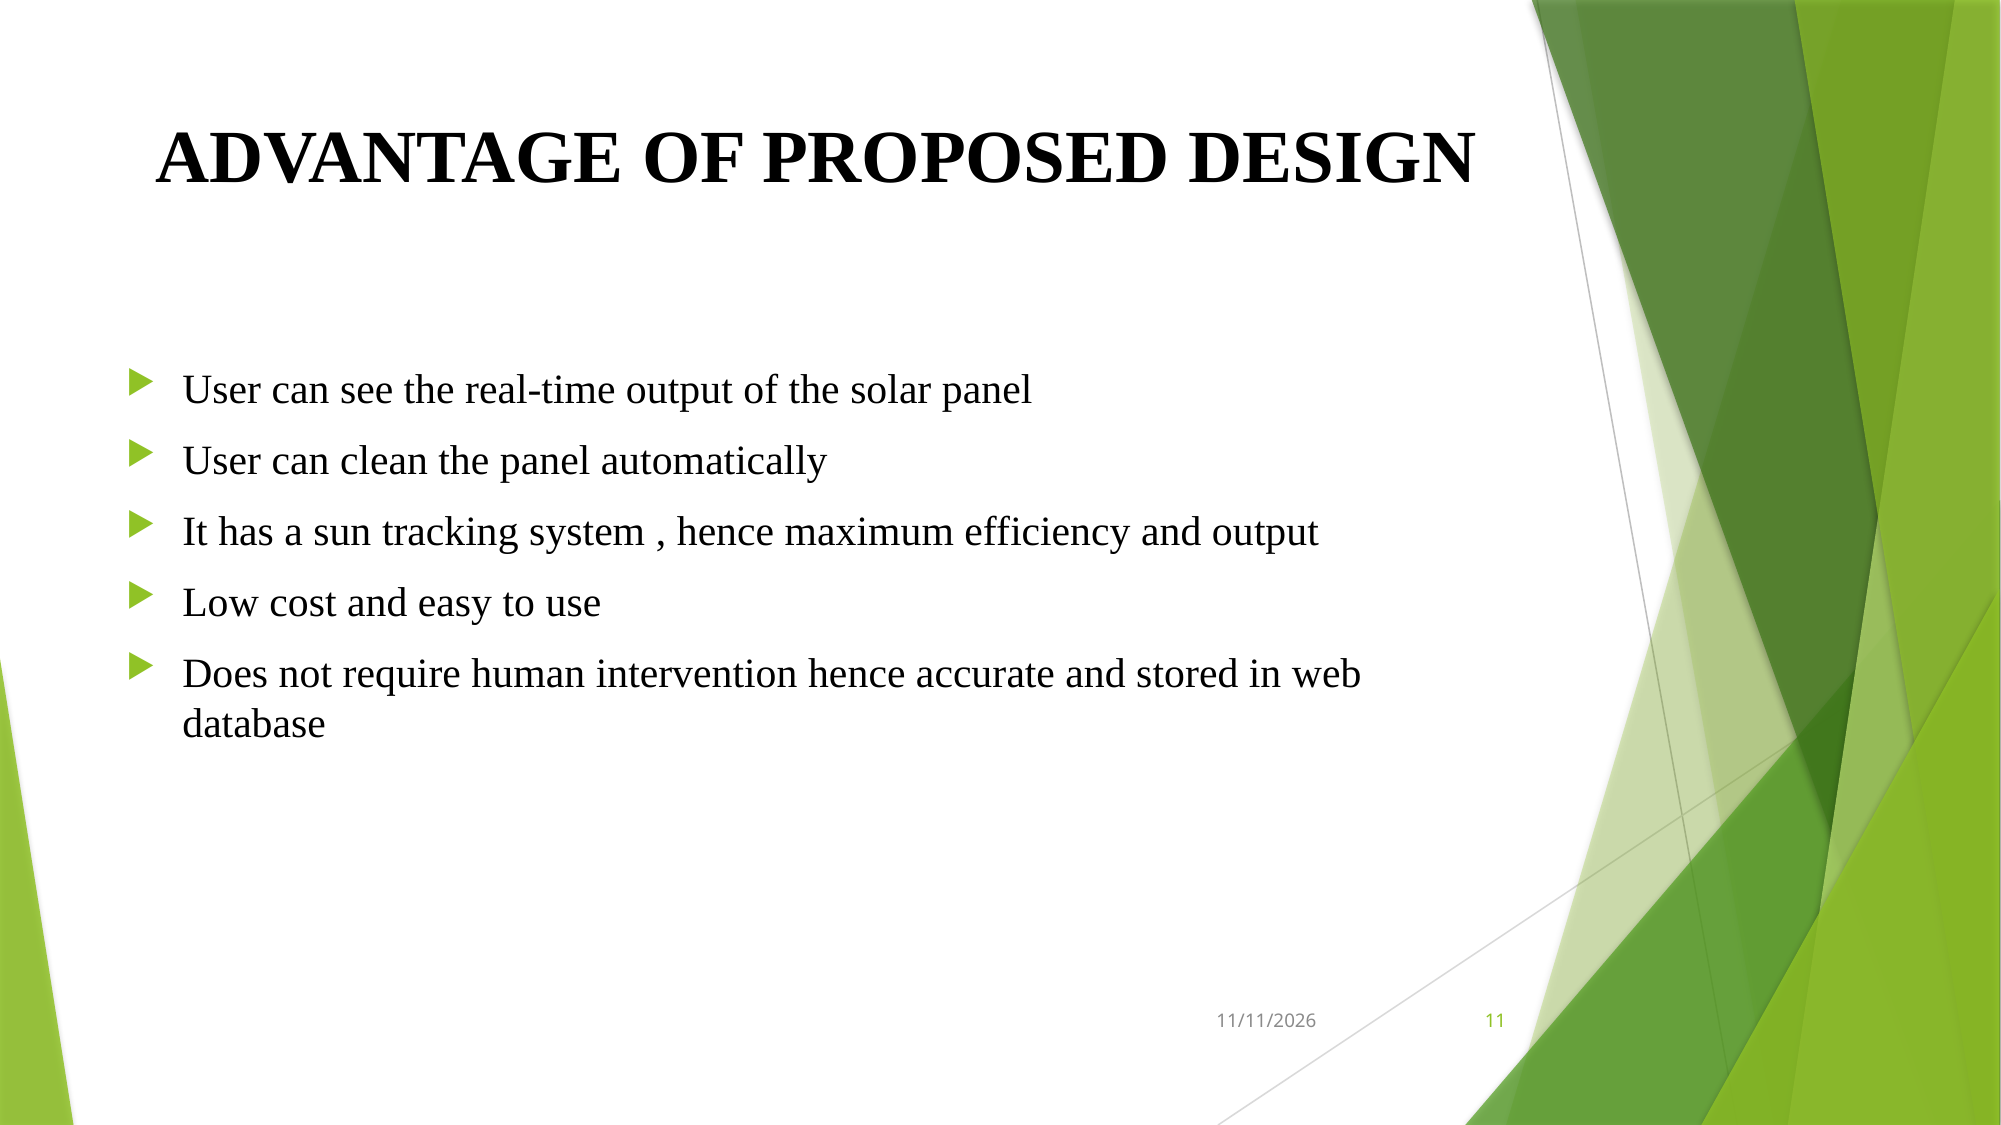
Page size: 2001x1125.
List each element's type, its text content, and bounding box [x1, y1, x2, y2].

slide_number 11 [1409, 991, 1522, 1051]
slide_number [1181, 991, 1332, 1051]
title ADVANTAGE OF PROPOSED DESIGN [111, 99, 1522, 317]
list User can see the real-time output of the solar panel User can clean the panel automatically It has a sun tracking system , hence maximum efficiency and output Low cost and easy to use Does not require human intervention hence accurate and stored in web database [111, 354, 1522, 992]
